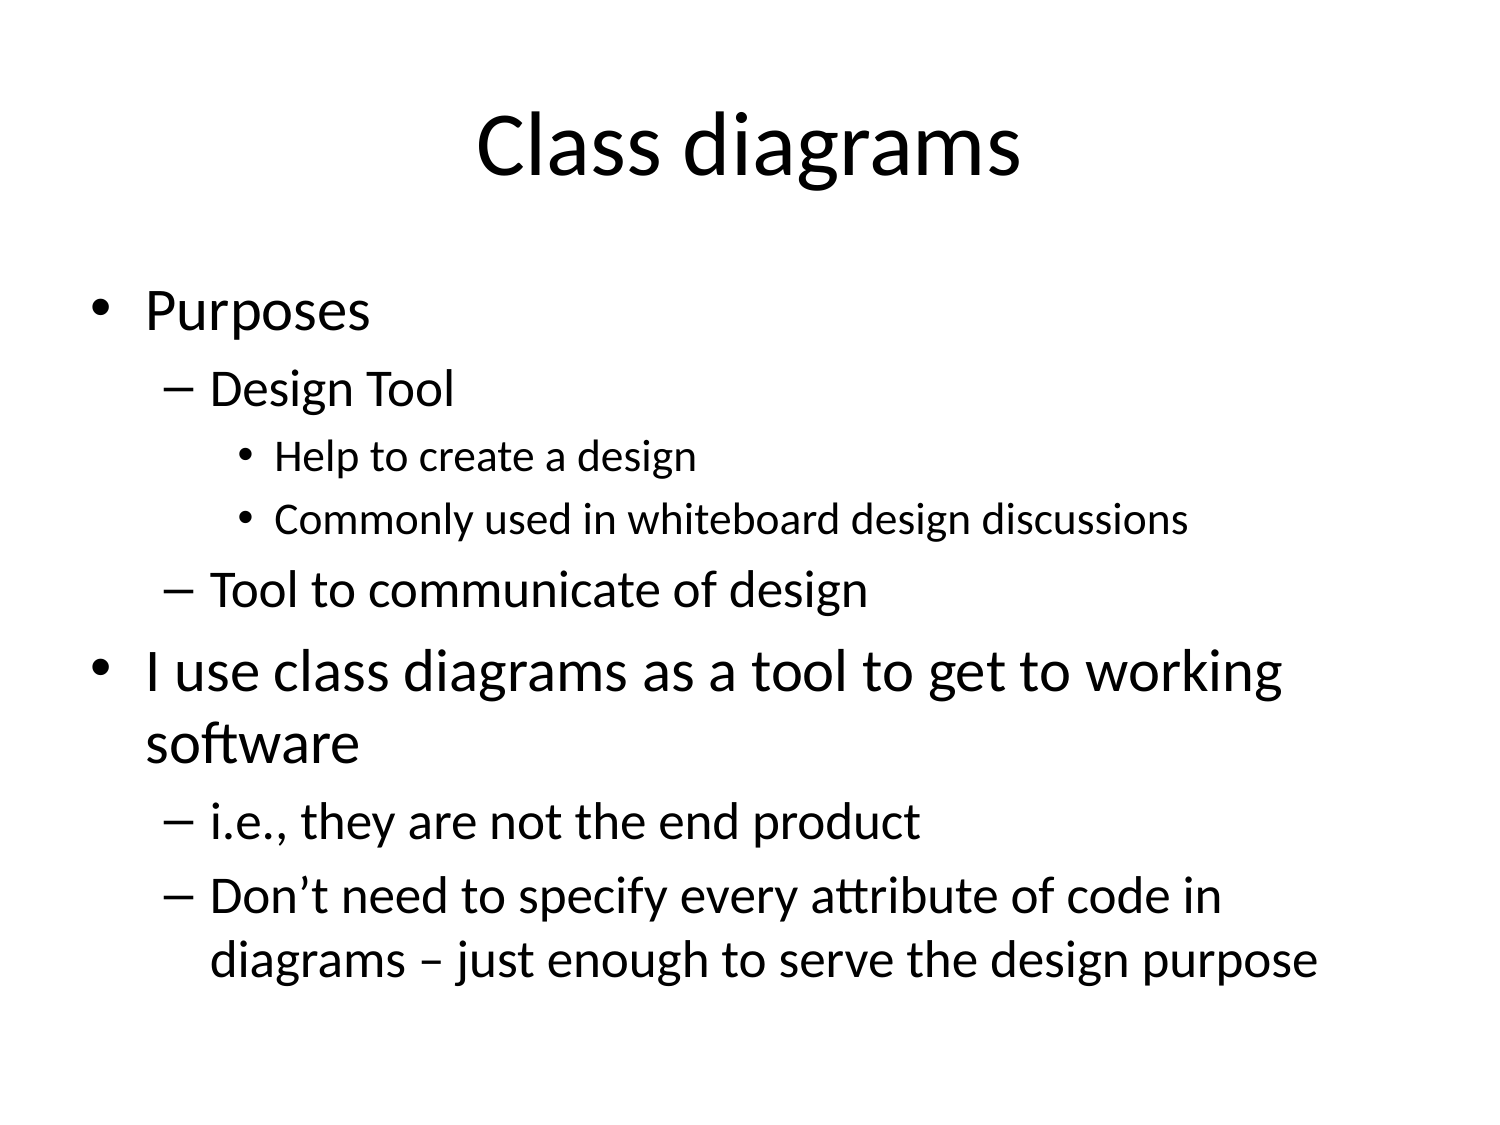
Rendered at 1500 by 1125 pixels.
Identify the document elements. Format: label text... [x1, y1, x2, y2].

list Purposes Design Tool Help to create a design Commonly used in whiteboard design discussions Tool to communicate of design I use class diagrams as a tool to get to working software i.e., they are not the end product Don’t need to specify every attribute of code in diagrams – just enough to serve the design purpose [75, 262, 1425, 1005]
title Class diagrams [75, 45, 1425, 233]
